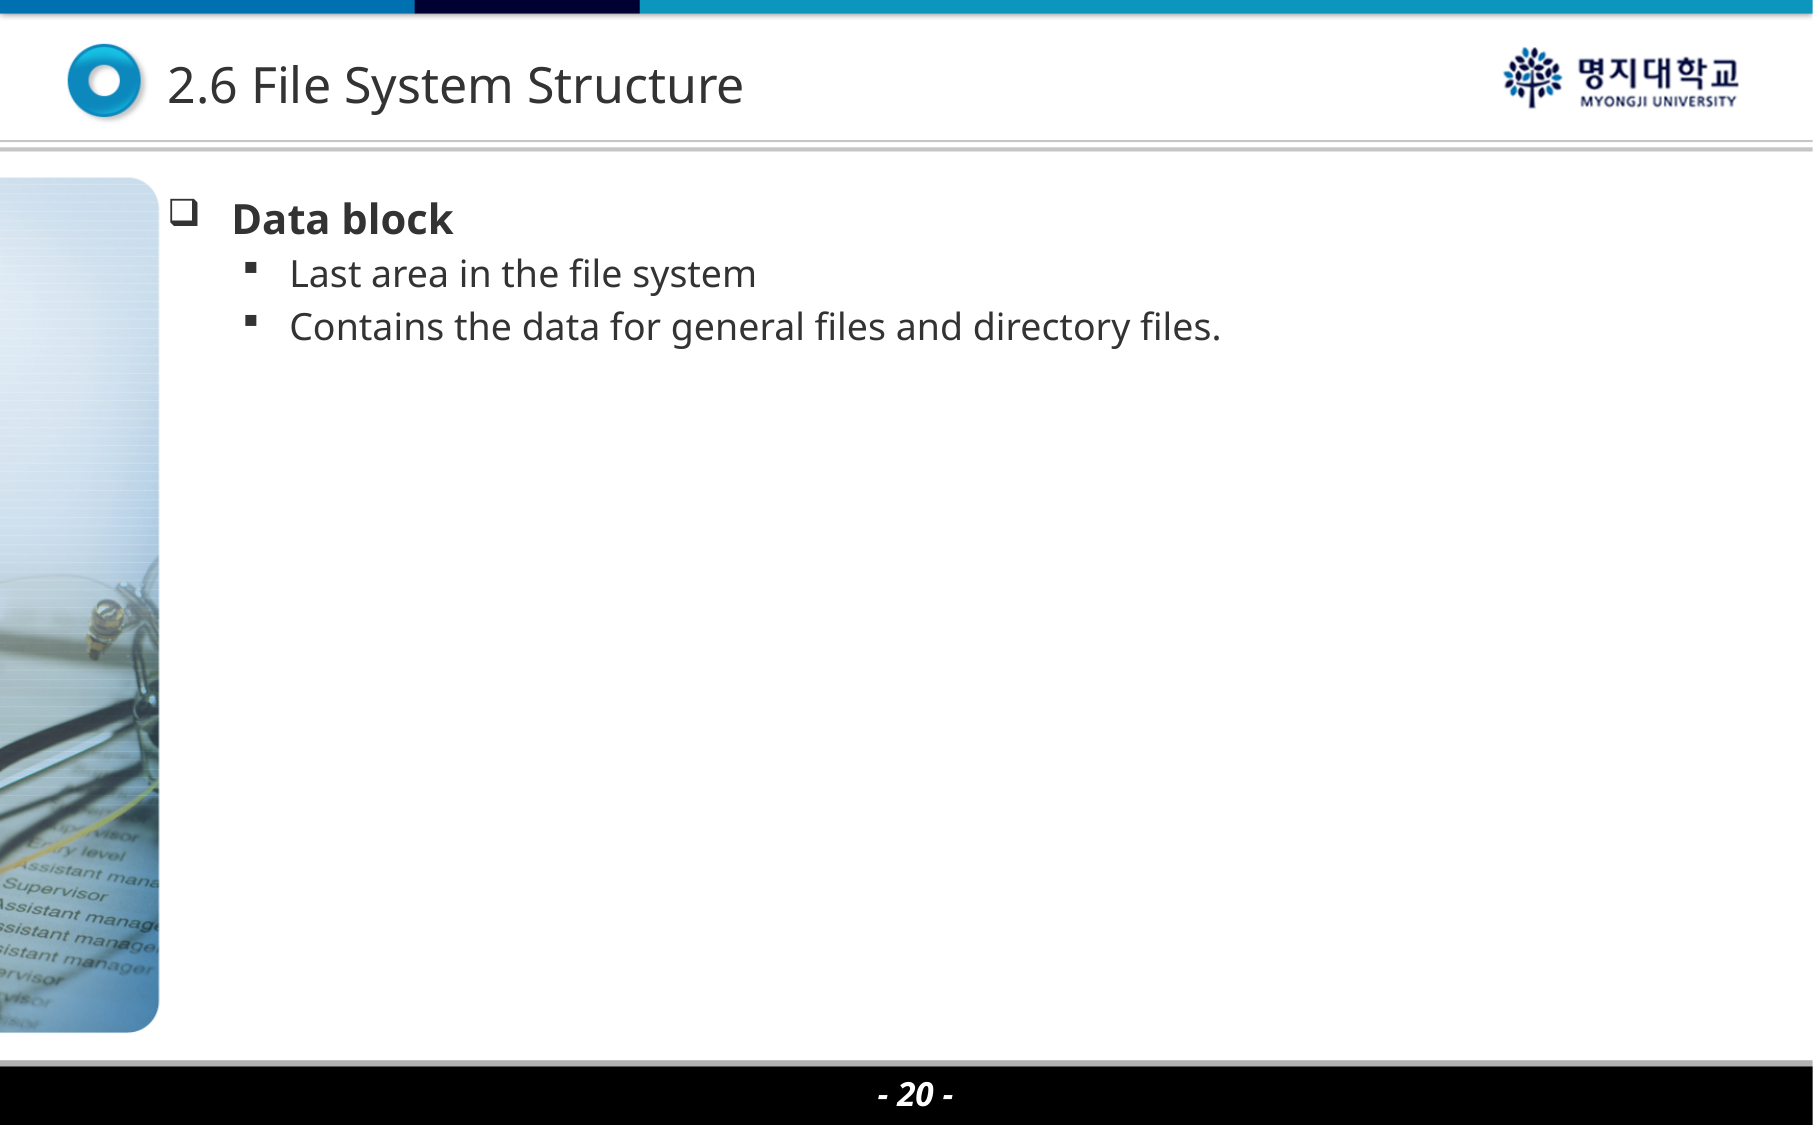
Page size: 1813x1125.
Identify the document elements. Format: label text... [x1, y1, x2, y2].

title 2.6 File System Structure [150, 37, 1798, 130]
list Data block Last area in the file system Contains the data for general files and directory files. [150, 184, 1675, 362]
text_box - 20 - [819, 1065, 1012, 1125]
picture [0, 0, 1813, 1125]
